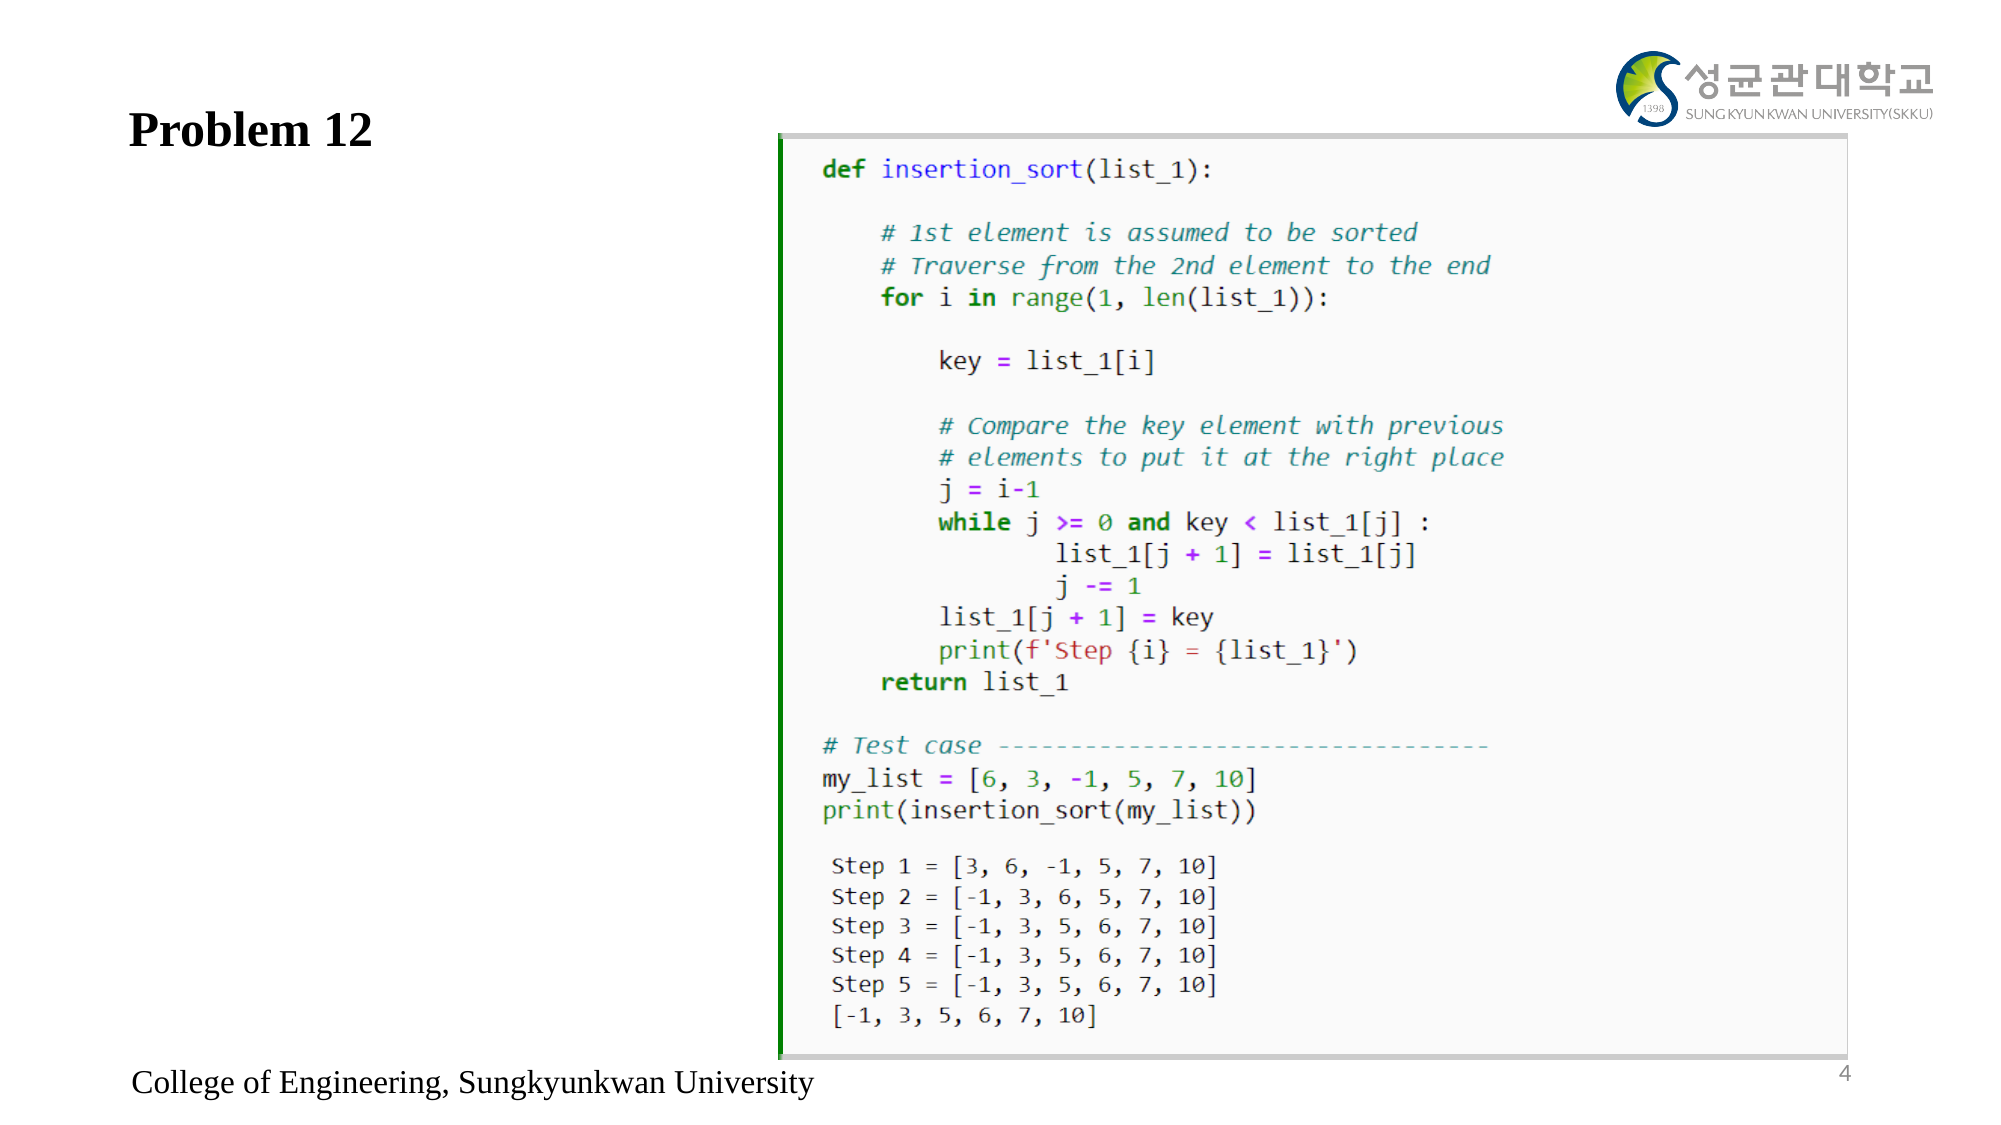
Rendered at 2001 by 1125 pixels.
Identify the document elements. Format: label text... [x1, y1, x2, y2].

text_box College of Engineering, Sungkyunkwan University [116, 1053, 831, 1108]
slide_number 4 [1416, 1042, 1867, 1102]
text_box Problem 12 [113, 88, 389, 164]
picture [774, 51, 1933, 1084]
